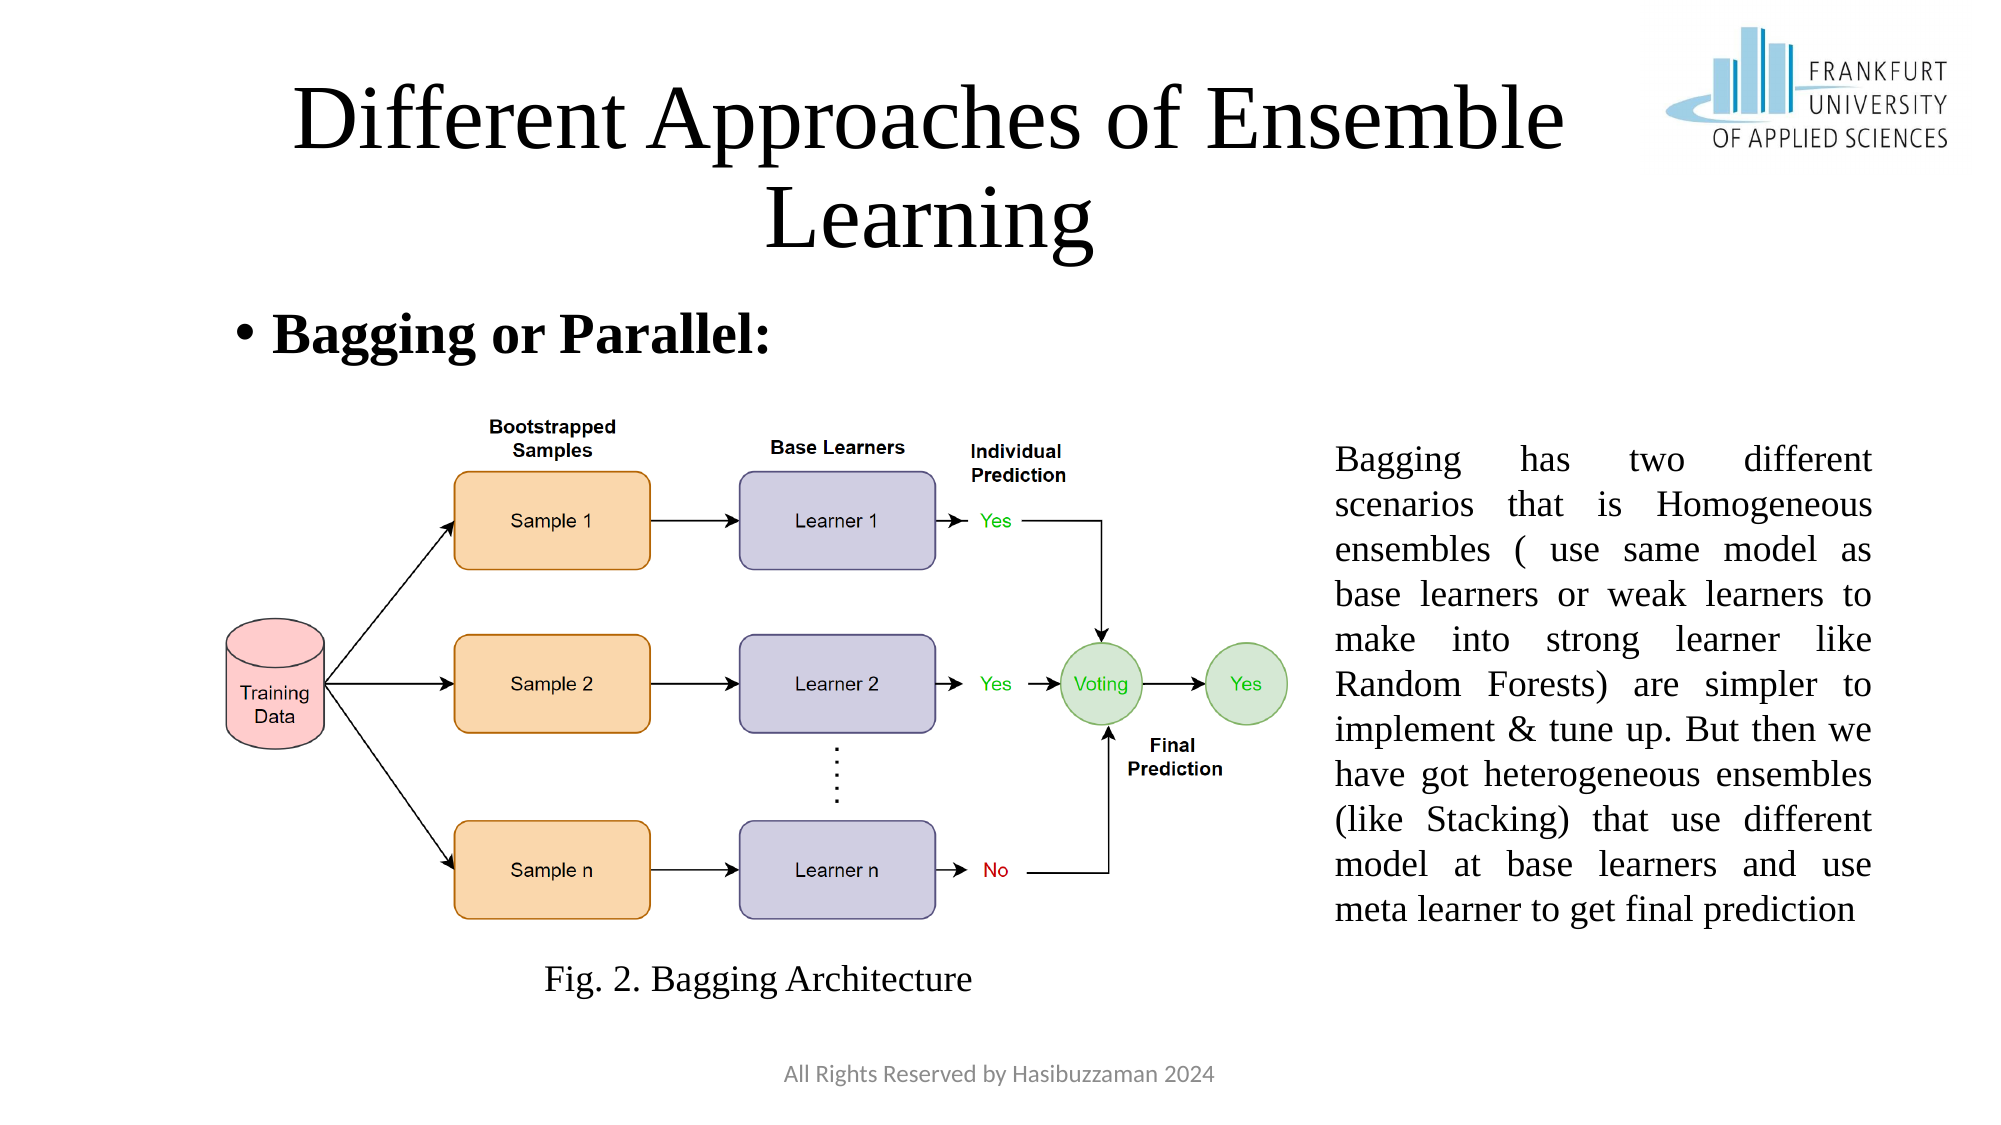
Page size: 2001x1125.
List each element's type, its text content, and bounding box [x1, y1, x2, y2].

picture [219, 396, 1298, 971]
footer All Rights Reserved by Hasibuzzaman 2024 [662, 1042, 1338, 1103]
title Different Approaches of Ensemble Learning [137, 59, 1724, 278]
text_box Fig. 2. Bagging Architecture [287, 971, 1231, 1007]
text_box Bagging has two different scenarios that is Homogeneous ensembles ( use same model as base learners or weak learners to make into strong learner like Random Forests) are simpler to implement & tune up. But then we have got heterogeneous ensembles (like Stacking) that use different model at base learners and use meta learner to get final prediction [1320, 426, 1888, 936]
picture [1640, 0, 1972, 175]
list Bagging or Parallel: [219, 295, 1807, 972]
